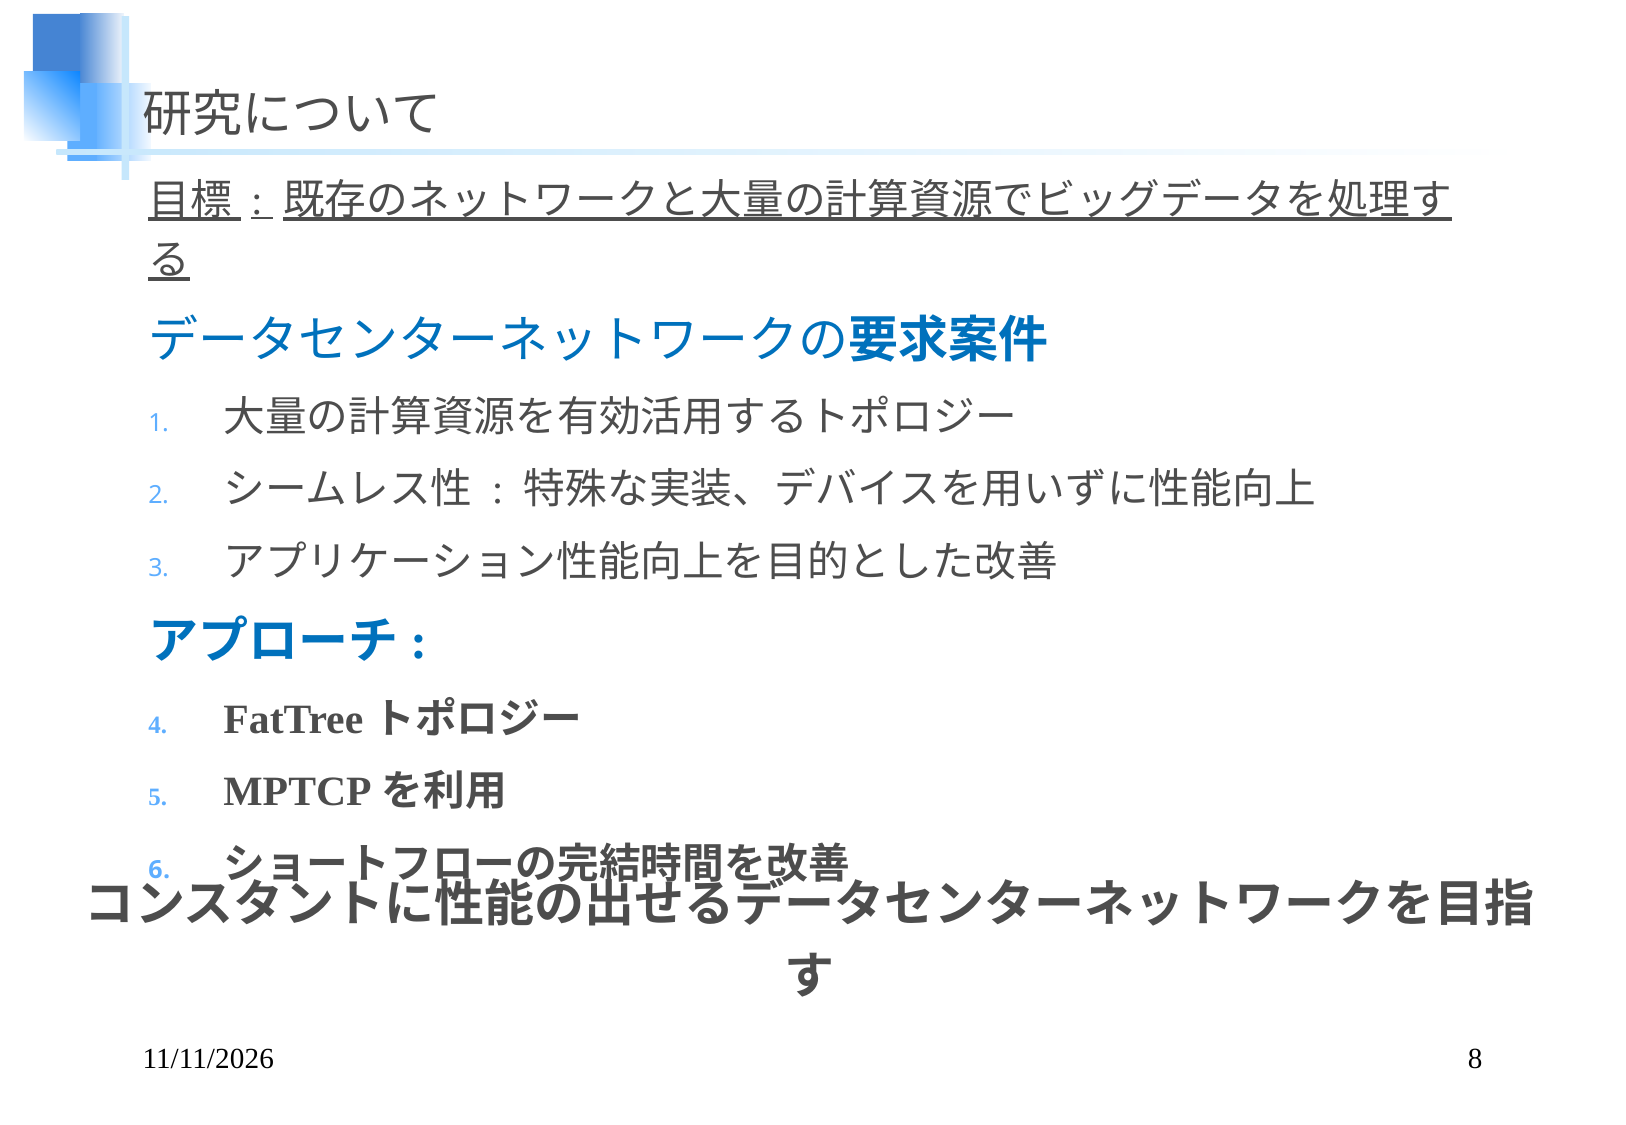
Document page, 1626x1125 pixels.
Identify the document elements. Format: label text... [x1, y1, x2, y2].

list 目標 : 既存のネットワークと大量の計算資源でビッグデータを処理する データセンターネットワークの要求案件 大量の計算資源を有効活用するトポロジー シームレス性 : 特殊な実装、デバイスを用いずに性能向上 アプリケーション性能向上を目的とした改善 アプローチ: FatTreeトポロジー MPTCPを利用 ショートフローの完結時間を改善 [133, 154, 1492, 782]
slide_number 8 [1159, 1035, 1498, 1083]
title 研究について [127, 54, 1522, 149]
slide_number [127, 1034, 467, 1083]
text_box コンスタントに性能の出せるデータセンターネットワークを目指す [62, 851, 1557, 1029]
